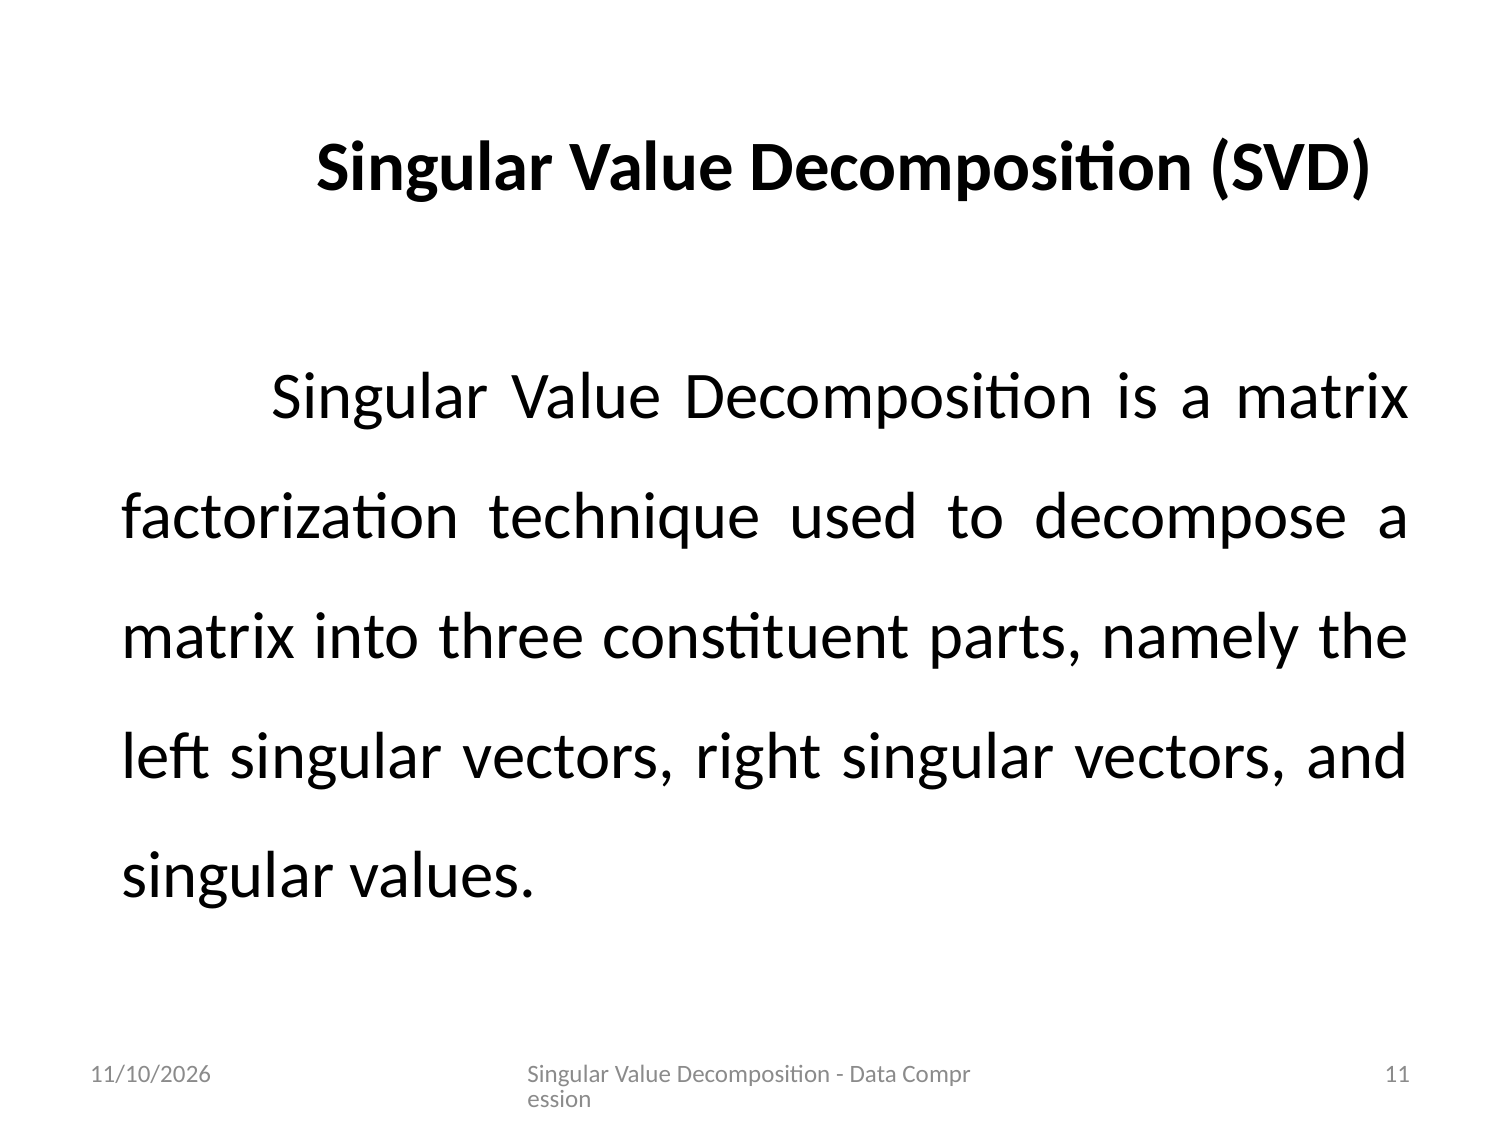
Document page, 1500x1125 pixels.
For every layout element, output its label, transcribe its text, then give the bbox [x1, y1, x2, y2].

footer Singular Value Decomposition - Data Compression [512, 1042, 988, 1103]
slide_number 11 [1074, 1042, 1425, 1103]
list Singular Value Decomposition (SVD) Singular Value Decomposition is a matrix factorization technique used to decompose a matrix into three constituent parts, namely the left singular vectors, right singular vectors, and singular values. [50, 112, 1425, 1005]
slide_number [75, 1042, 425, 1103]
